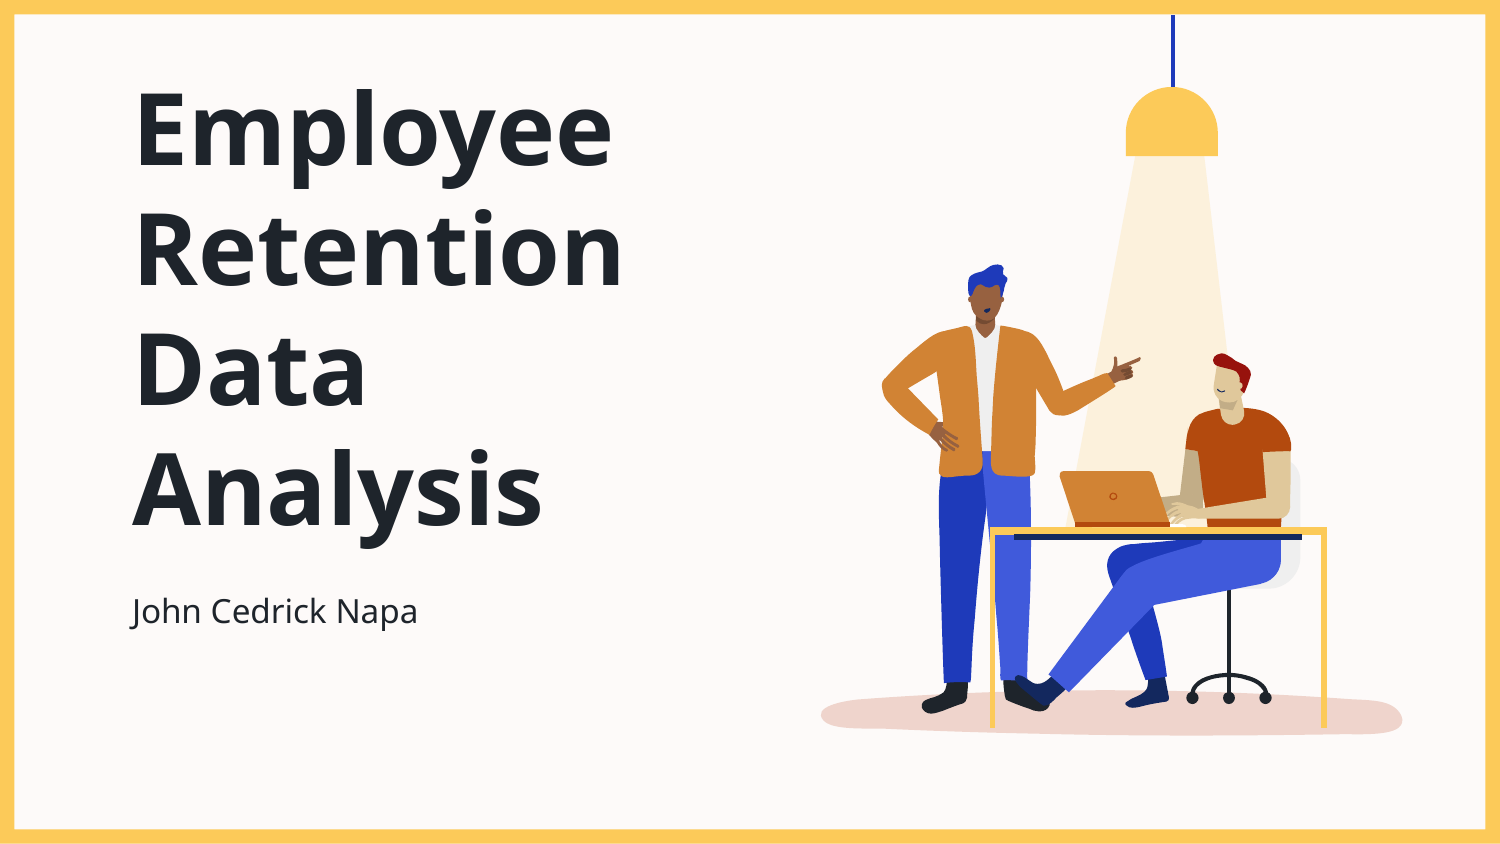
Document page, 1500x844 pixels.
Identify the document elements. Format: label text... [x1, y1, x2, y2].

subtitle John Cedrick Napa [116, 575, 806, 634]
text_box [811, 264, 1407, 736]
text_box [1063, 14, 1249, 262]
title Employee Retention Data Analysis [116, 174, 815, 560]
